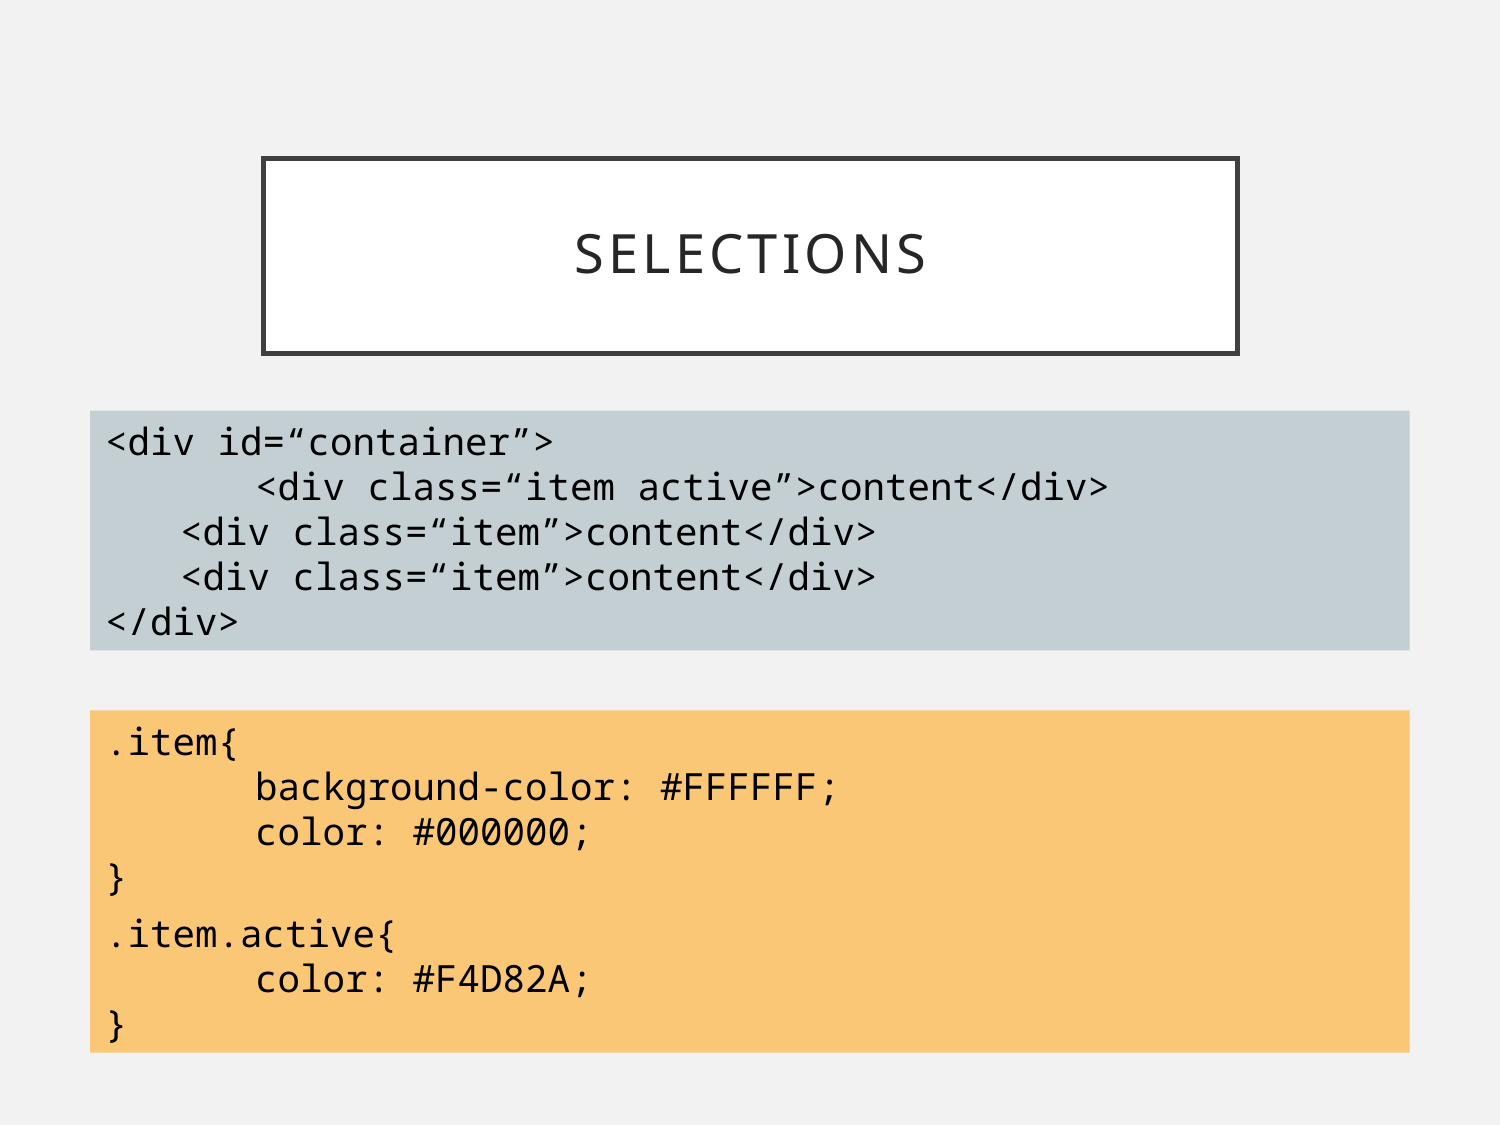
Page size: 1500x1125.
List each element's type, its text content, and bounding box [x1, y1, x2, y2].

text_box .item.active{ color: #F4D82A; } [90, 902, 1410, 1053]
text_box <div id=“container”> <div class=“item active”>content</div> <div class=“item”>content</div> <div class=“item”>content</div> </div> [90, 410, 1410, 651]
text_box .item{ background-color: #FFFFFF; color: #000000; } [90, 710, 1410, 902]
title selections [261, 156, 1240, 356]
